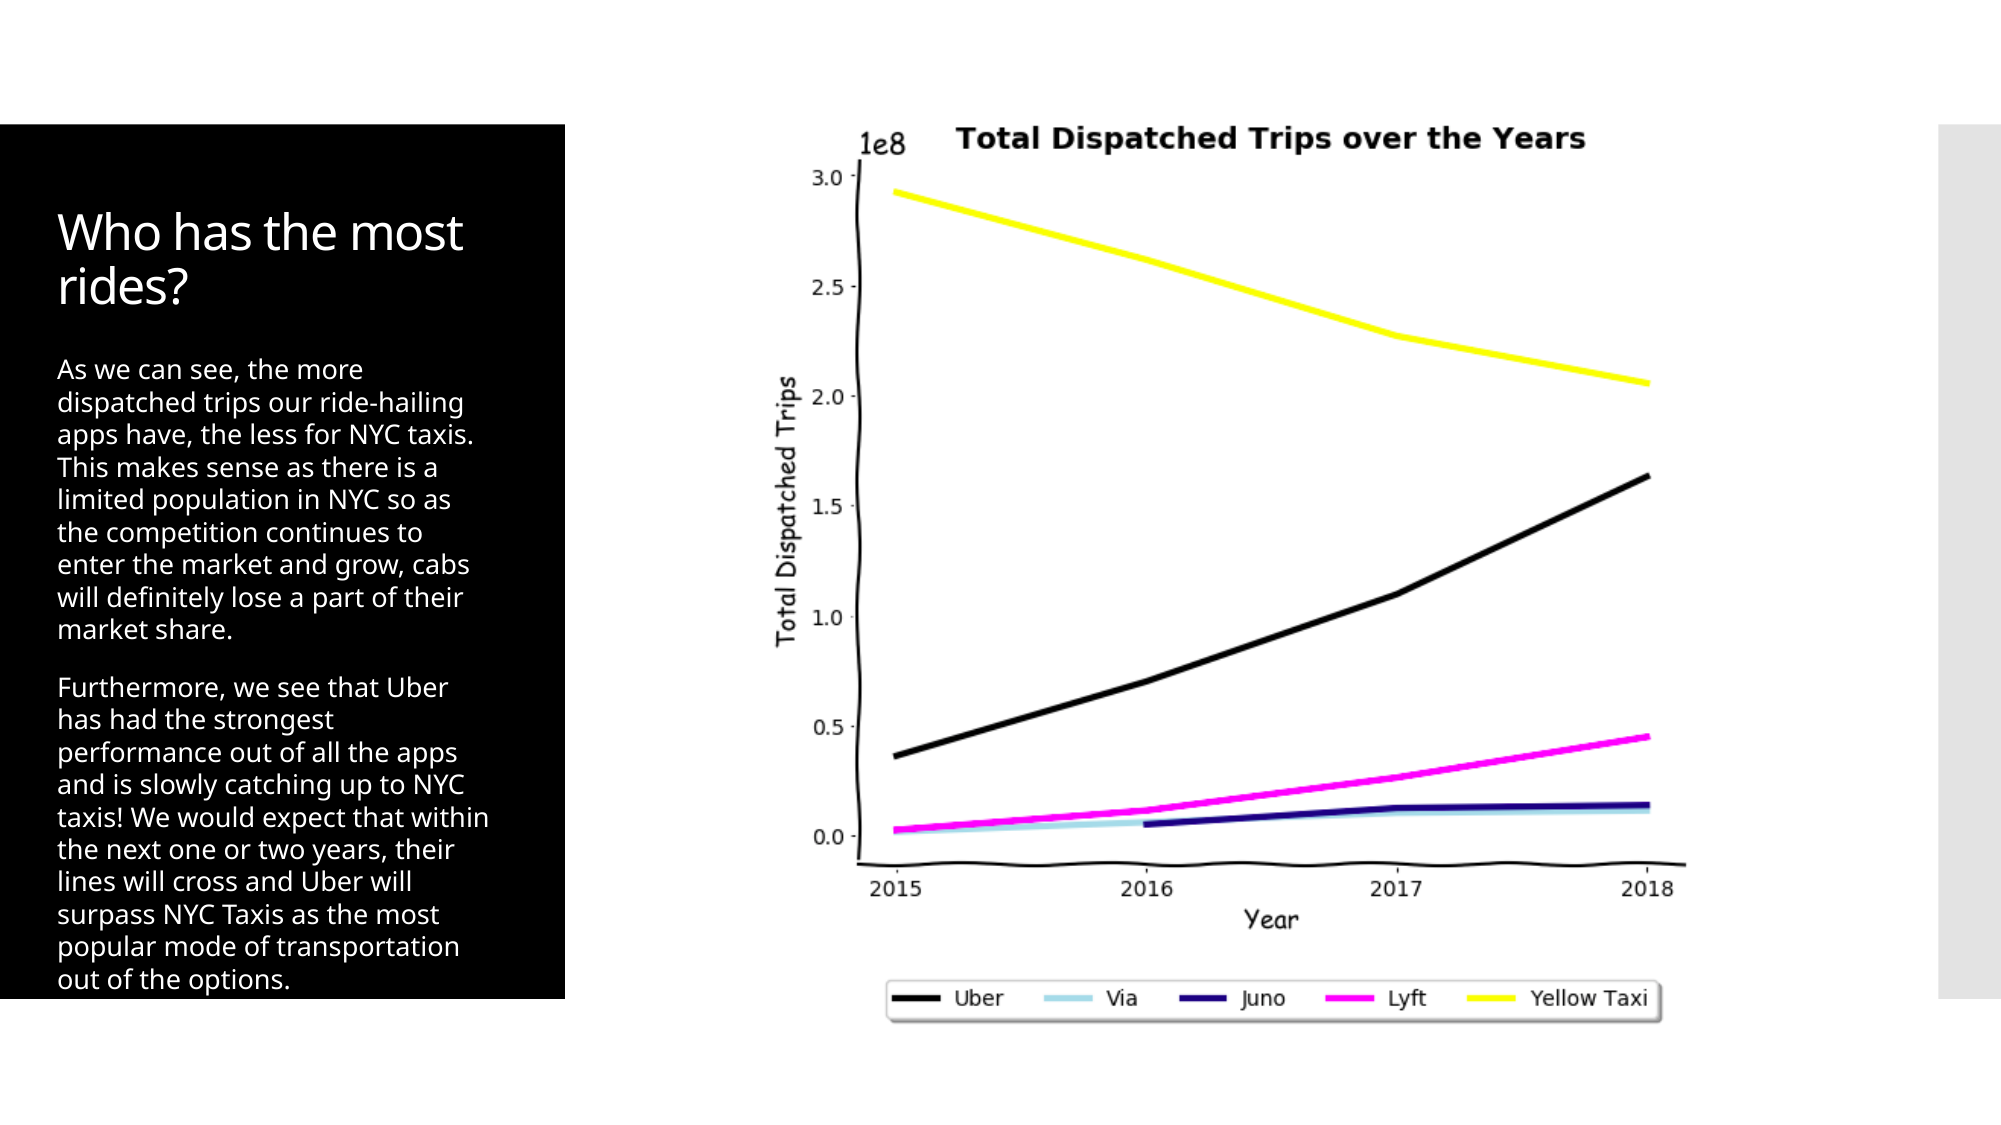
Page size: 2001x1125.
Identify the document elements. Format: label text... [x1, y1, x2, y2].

picture [737, 114, 1700, 1038]
title Who has the most rides? [41, 187, 507, 323]
list As we can see, the more dispatched trips our ride-hailing apps have, the less for NYC taxis. This makes sense as there is a limited population in NYC so as the competition continues to enter the market and grow, cabs will definitely lose a part of their market share. Furthermore, we see that Uber has had the strongest performance out of all the apps and is slowly catching up to NYC taxis! We would expect that within the next one or two years, their lines will cross and Uber will surpass NYC Taxis as the most popular mode of transportation out of the options. [41, 345, 507, 955]
